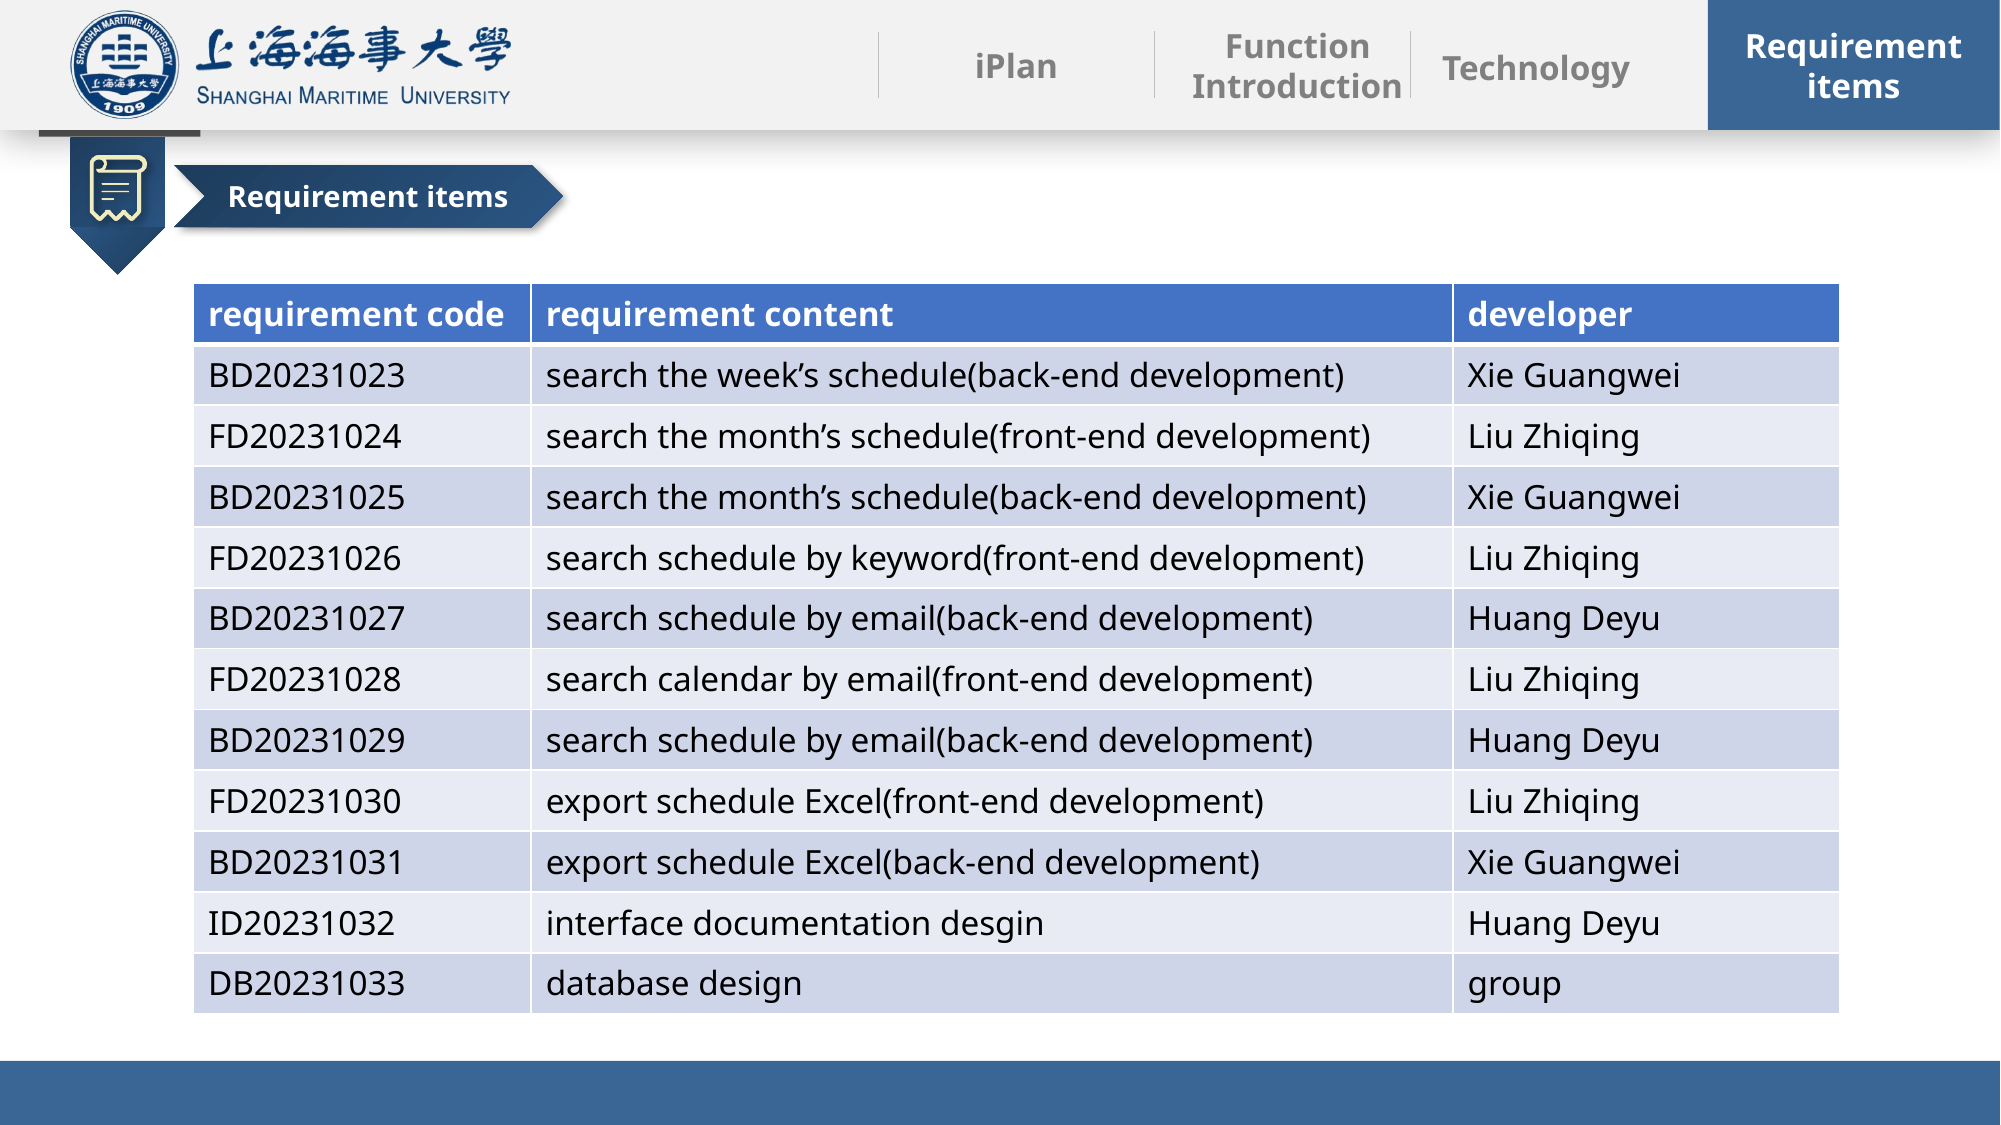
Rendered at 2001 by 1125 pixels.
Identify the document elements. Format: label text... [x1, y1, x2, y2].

text_box Technology [1411, 1, 1661, 133]
table_cell DB20231033 [194, 954, 530, 1013]
table_cell Huang Deyu [1454, 893, 1839, 952]
text_box [1155, 0, 1170, 131]
table_cell search the month’s schedule(back-end development) [532, 467, 1452, 526]
table_cell Xie Guangwei [1454, 467, 1839, 526]
table_cell FD20231026 [194, 528, 530, 587]
text_box [0, 1060, 2000, 1125]
table_cell BD20231023 [194, 347, 530, 404]
table_cell BD20231031 [194, 832, 530, 891]
table_cell FD20231024 [194, 406, 530, 465]
text_box Requirement items [1707, 0, 2000, 131]
table_cell search the week’s schedule(back-end development) [532, 347, 1452, 404]
table_cell export schedule Excel(back-end development) [532, 832, 1452, 891]
table_cell Xie Guangwei [1454, 347, 1839, 404]
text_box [70, 136, 165, 275]
table_cell FD20231030 [194, 771, 530, 830]
table_header requirement content [532, 284, 1452, 342]
table_cell Xie Guangwei [1454, 832, 1839, 891]
table_cell search schedule by email(back-end development) [532, 710, 1452, 769]
table_header developer [1454, 284, 1839, 342]
table_cell Liu Zhiqing [1454, 649, 1839, 709]
text_box [0, 0, 878, 131]
table_header requirement code [194, 284, 530, 342]
text_box Function Introduction [1170, 0, 1426, 131]
table_cell database design [532, 954, 1452, 1013]
table_cell BD20231029 [194, 710, 530, 769]
table_cell export schedule Excel(front-end development) [532, 771, 1452, 830]
table_cell BD20231027 [194, 589, 530, 648]
table_cell group [1454, 954, 1839, 1013]
table_cell interface documentation desgin [532, 893, 1452, 952]
text_box Requirement items [174, 165, 563, 228]
picture [85, 155, 151, 221]
table_cell Huang Deyu [1454, 710, 1839, 769]
table_cell search schedule by email(back-end development) [532, 589, 1452, 648]
table_cell search schedule by keyword(front-end development) [532, 528, 1452, 587]
table_cell search the month’s schedule(front-end development) [532, 406, 1452, 465]
picture [70, 10, 511, 119]
table_cell Huang Deyu [1454, 589, 1839, 648]
text_box iPlan [878, 0, 1155, 131]
table_cell ID20231032 [194, 893, 530, 952]
text_box [1426, 0, 1707, 131]
table_cell Liu Zhiqing [1454, 406, 1839, 465]
table_cell FD20231028 [194, 649, 530, 709]
table_cell Liu Zhiqing [1454, 771, 1839, 830]
table_cell BD20231025 [194, 467, 530, 526]
table_cell Liu Zhiqing [1454, 528, 1839, 587]
table_cell search calendar by email(front-end development) [532, 649, 1452, 709]
